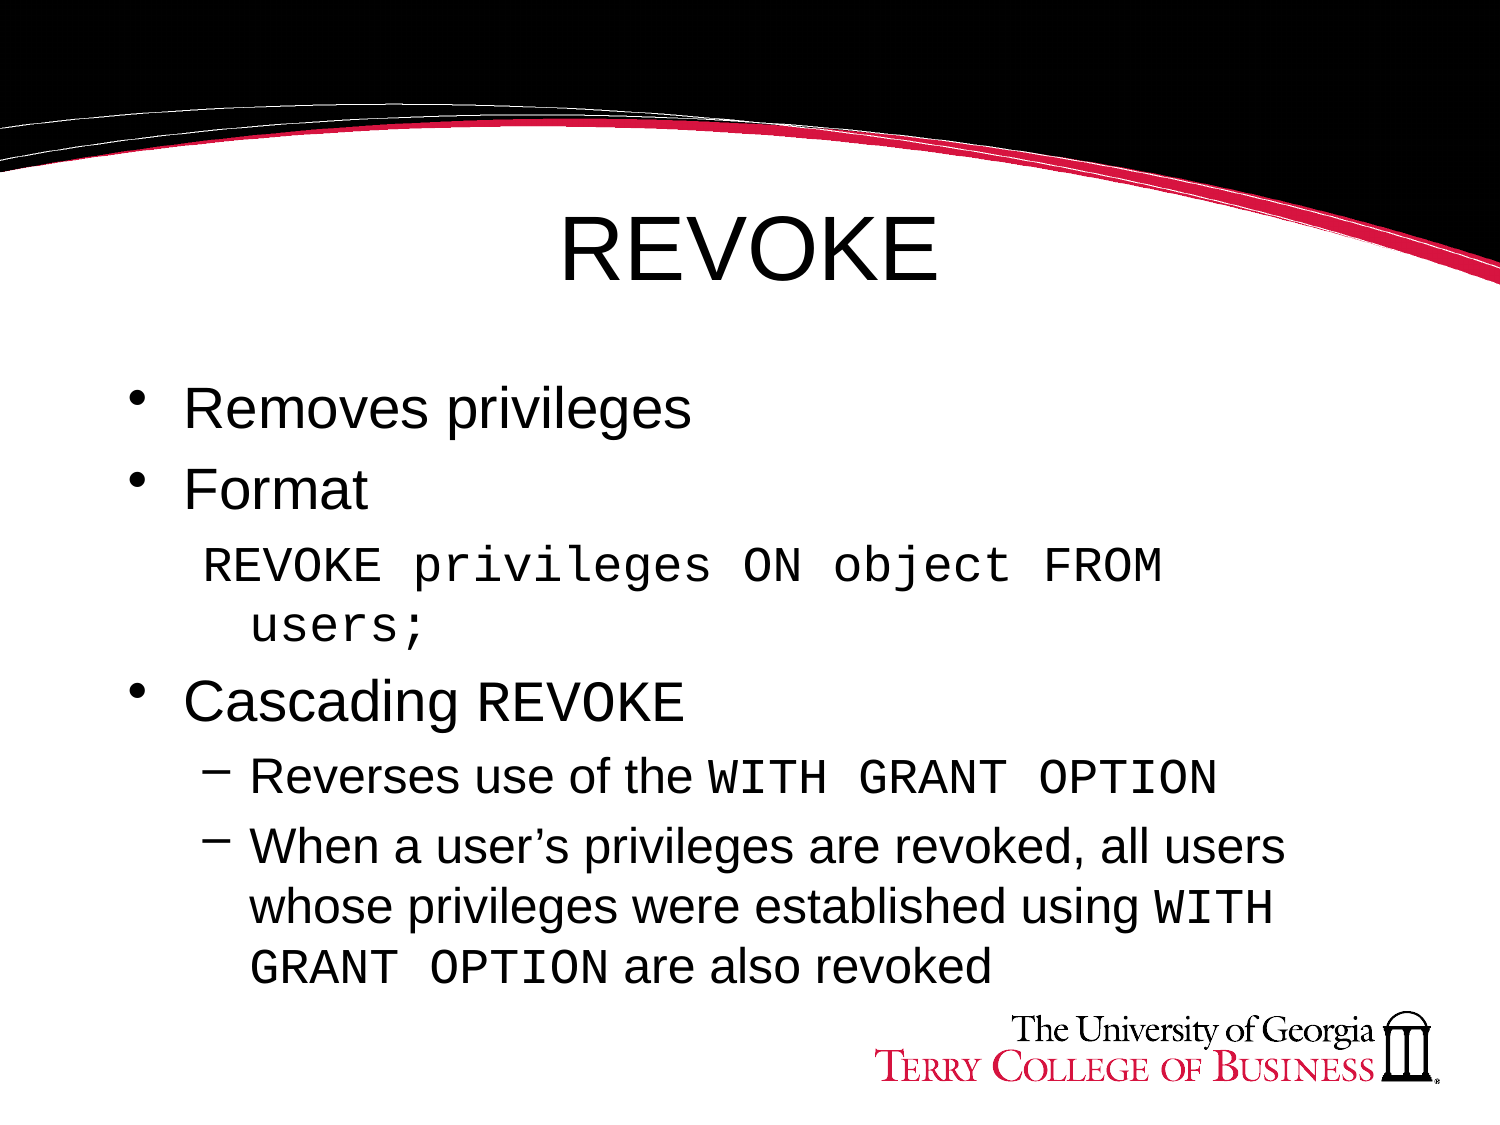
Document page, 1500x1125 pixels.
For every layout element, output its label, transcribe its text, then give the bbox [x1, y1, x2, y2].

title REVOKE [75, 149, 1425, 338]
list Removes privileges Format REVOKE privileges ON object FROM users; Cascading REVOKE Reverses use of the WITH GRANT OPTION When a user’s privileges are revoked, all users whose privileges were established using WITH GRANT OPTION are also revoked [112, 362, 1388, 1038]
picture [875, 1011, 1440, 1084]
picture [0, 0, 1500, 286]
